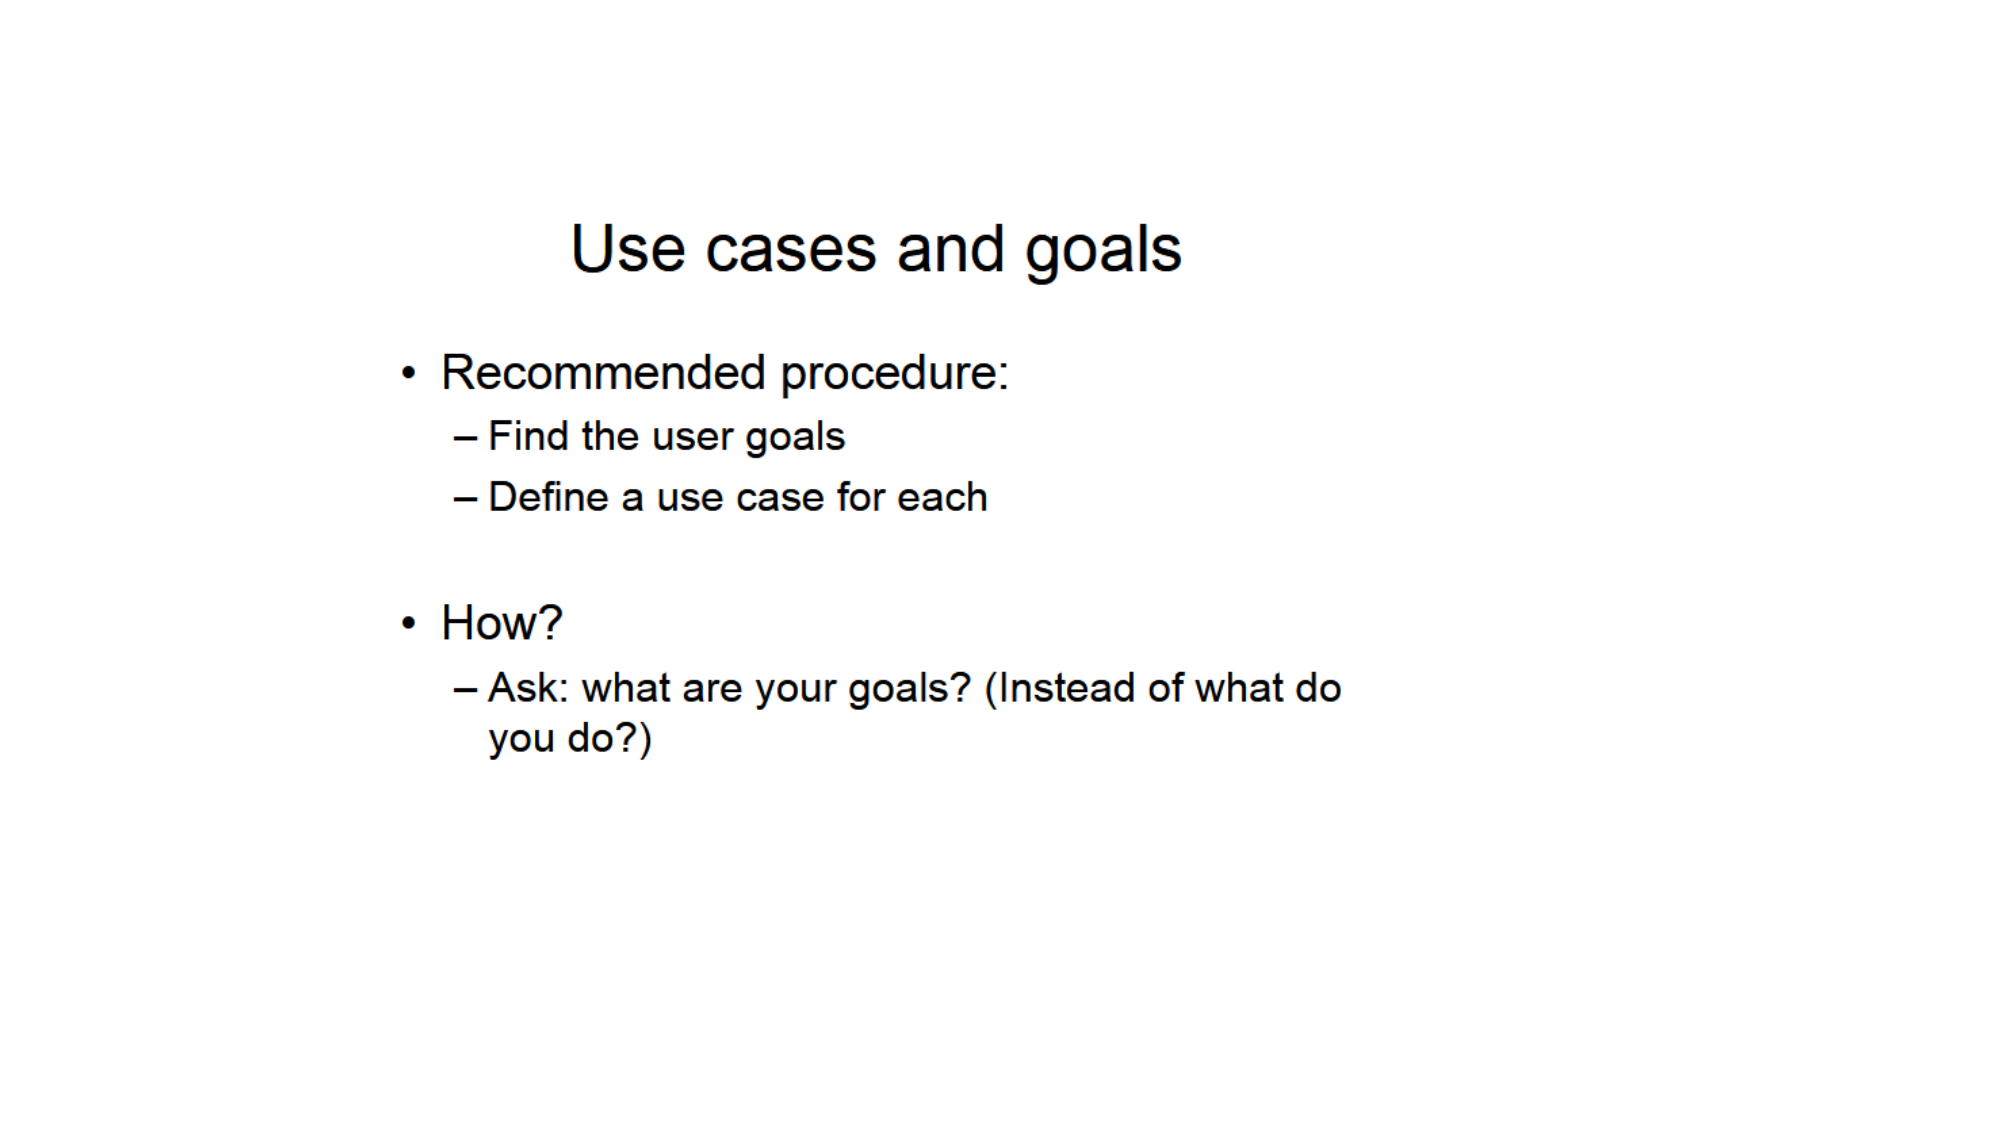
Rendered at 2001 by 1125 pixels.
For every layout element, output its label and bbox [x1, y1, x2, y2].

list [347, 183, 1407, 845]
